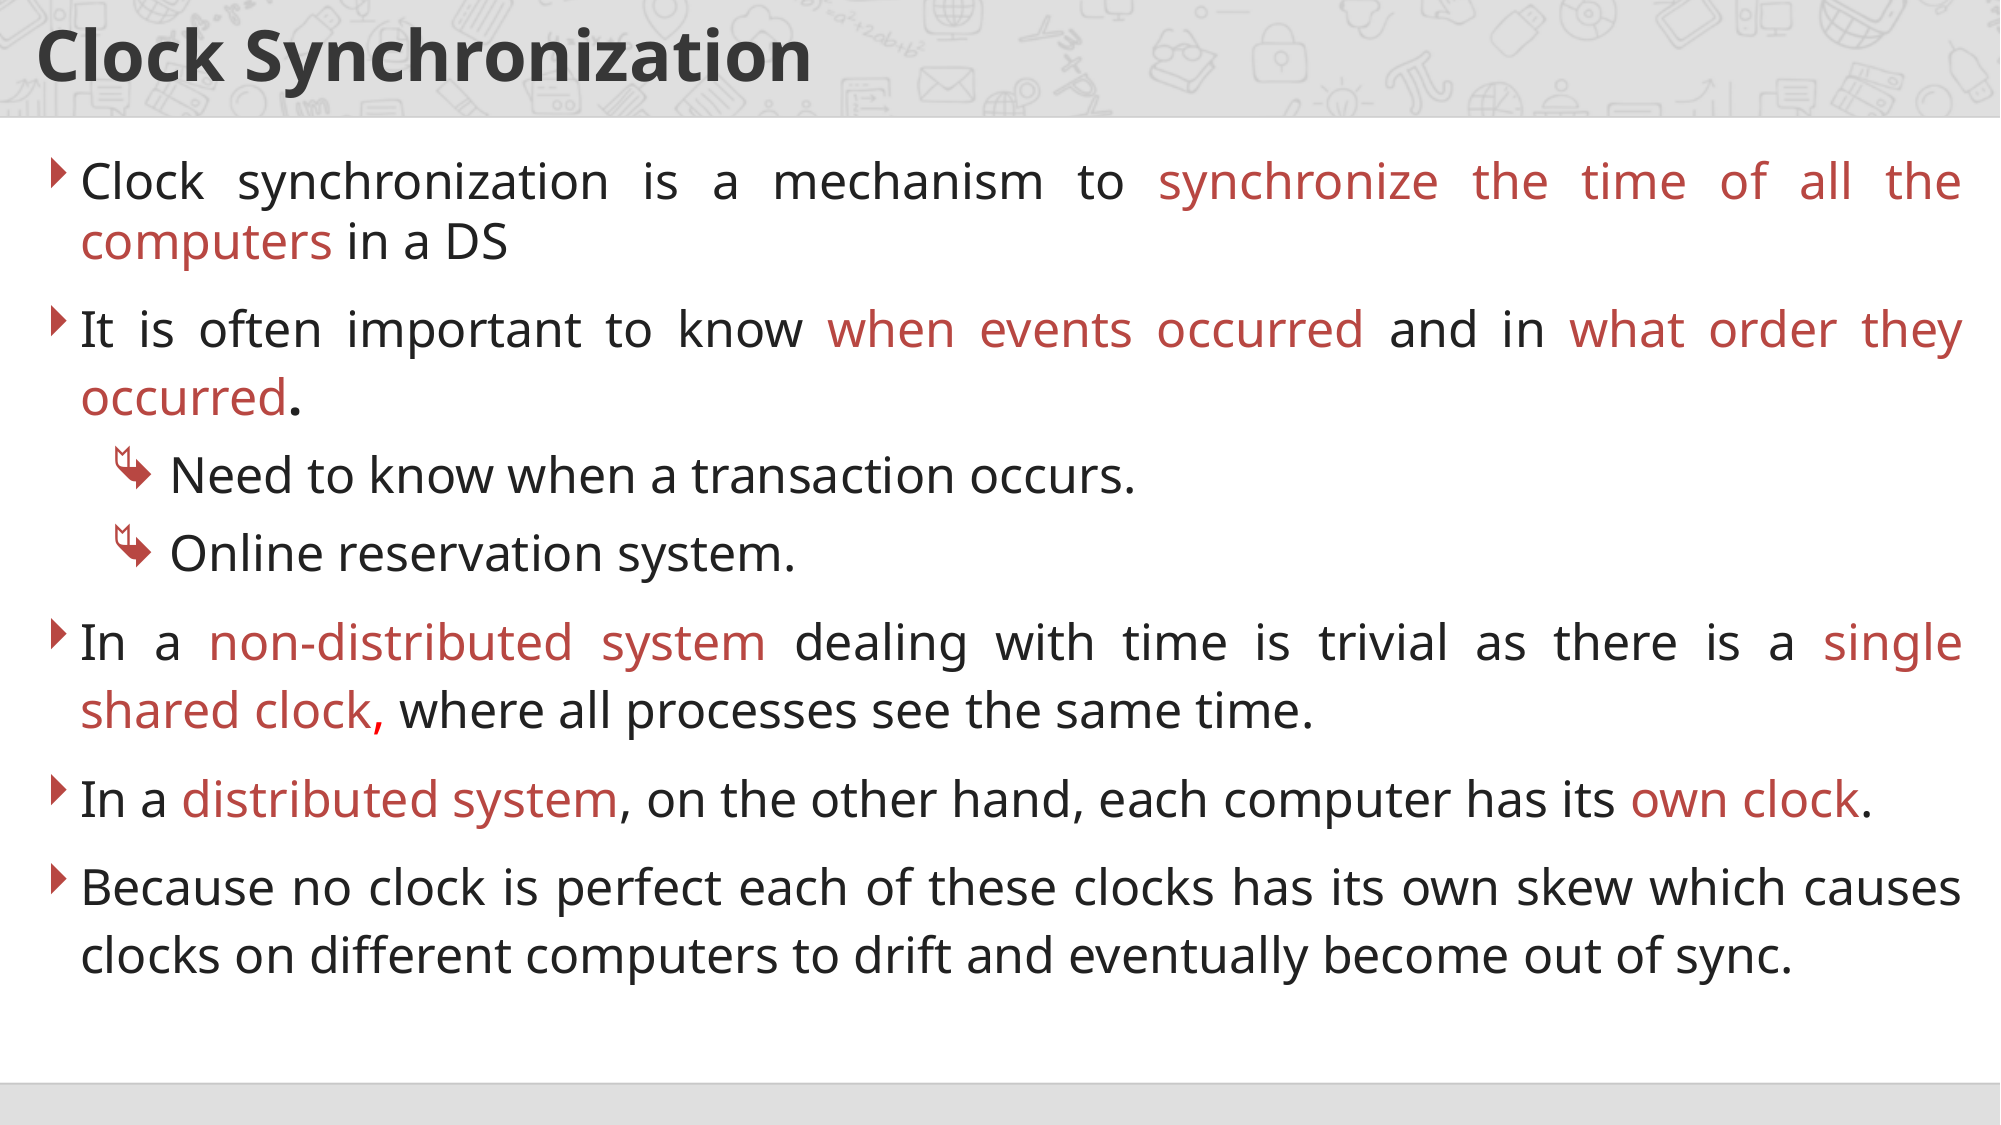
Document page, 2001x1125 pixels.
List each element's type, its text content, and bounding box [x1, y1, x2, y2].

list Clock synchronization is a mechanism to synchronize the time of all the computers in a DS It is often important to know when events occurred and in what order they occurred. Need to know when a transaction occurs. Online reservation system. In a non-distributed system dealing with time is trivial as there is a single shared clock, where all processes see the same time. In a distributed system, on the other hand, each computer has its own clock. Because no clock is perfect each of these clocks has its own skew which causes clocks on different computers to drift and eventually become out of sync. [21, 141, 1979, 1059]
title Clock Synchronization [0, 0, 2000, 117]
